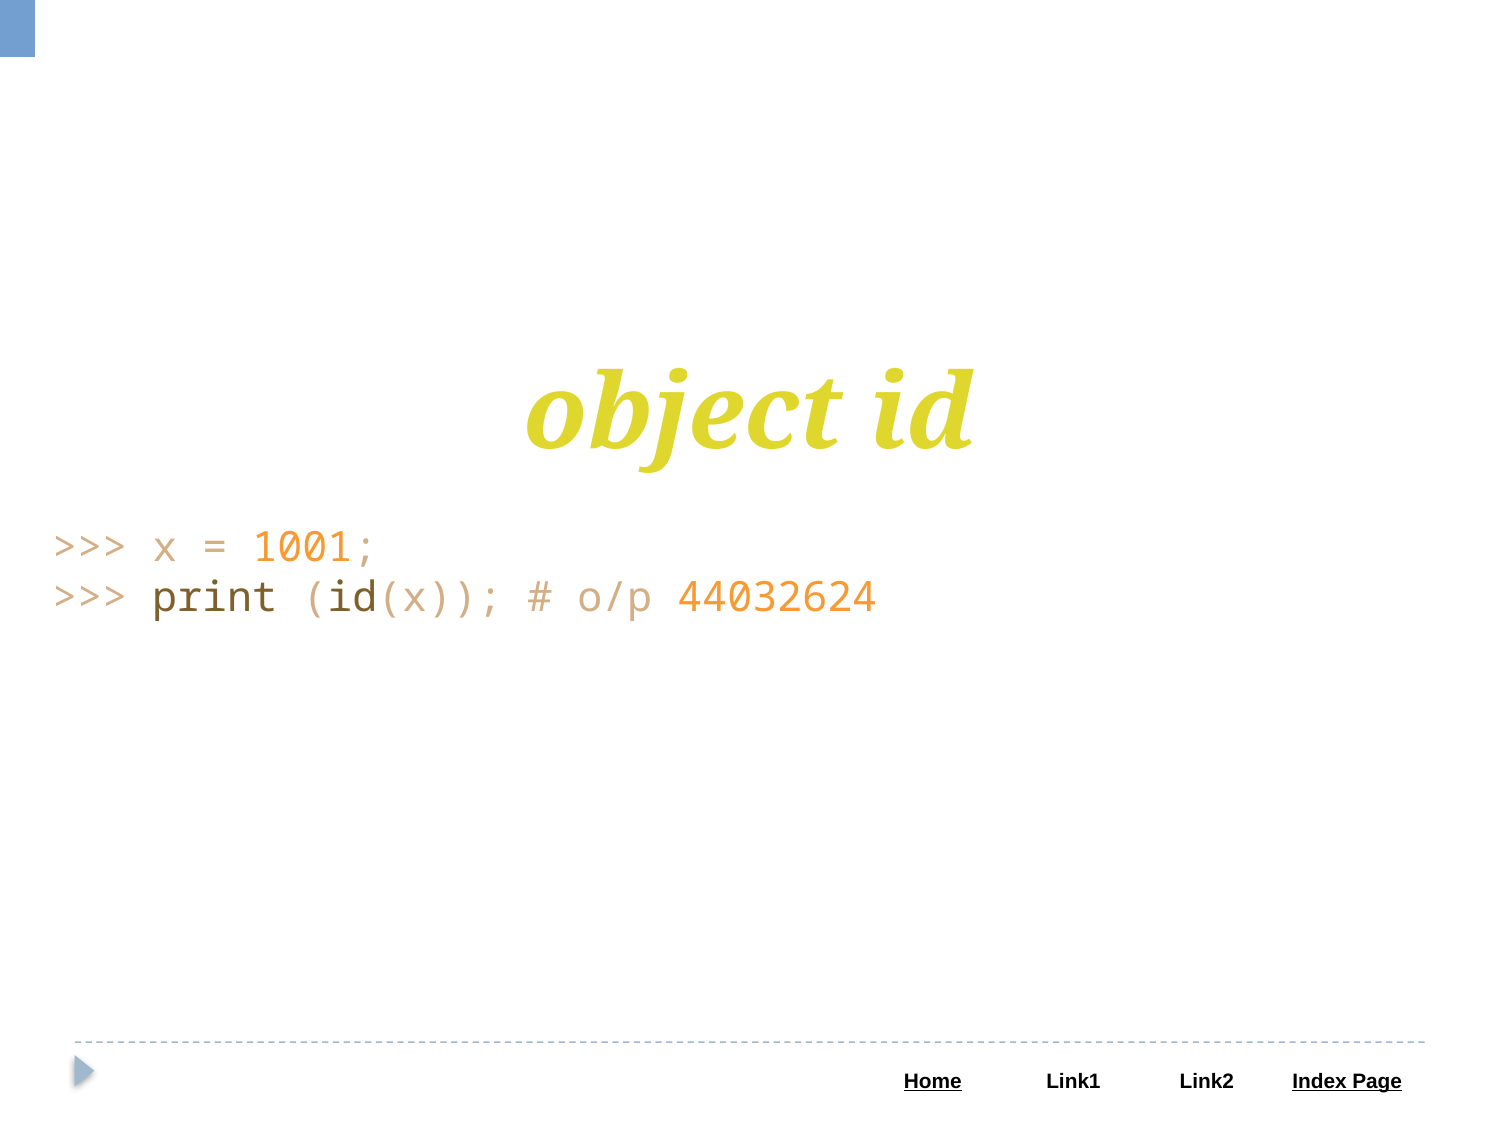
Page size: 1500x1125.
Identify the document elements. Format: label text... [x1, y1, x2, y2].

text_box object id [24, 337, 1475, 475]
text_box >>> x = 1001; >>> print (id(x)); # o/p 44032624 [37, 512, 1463, 628]
